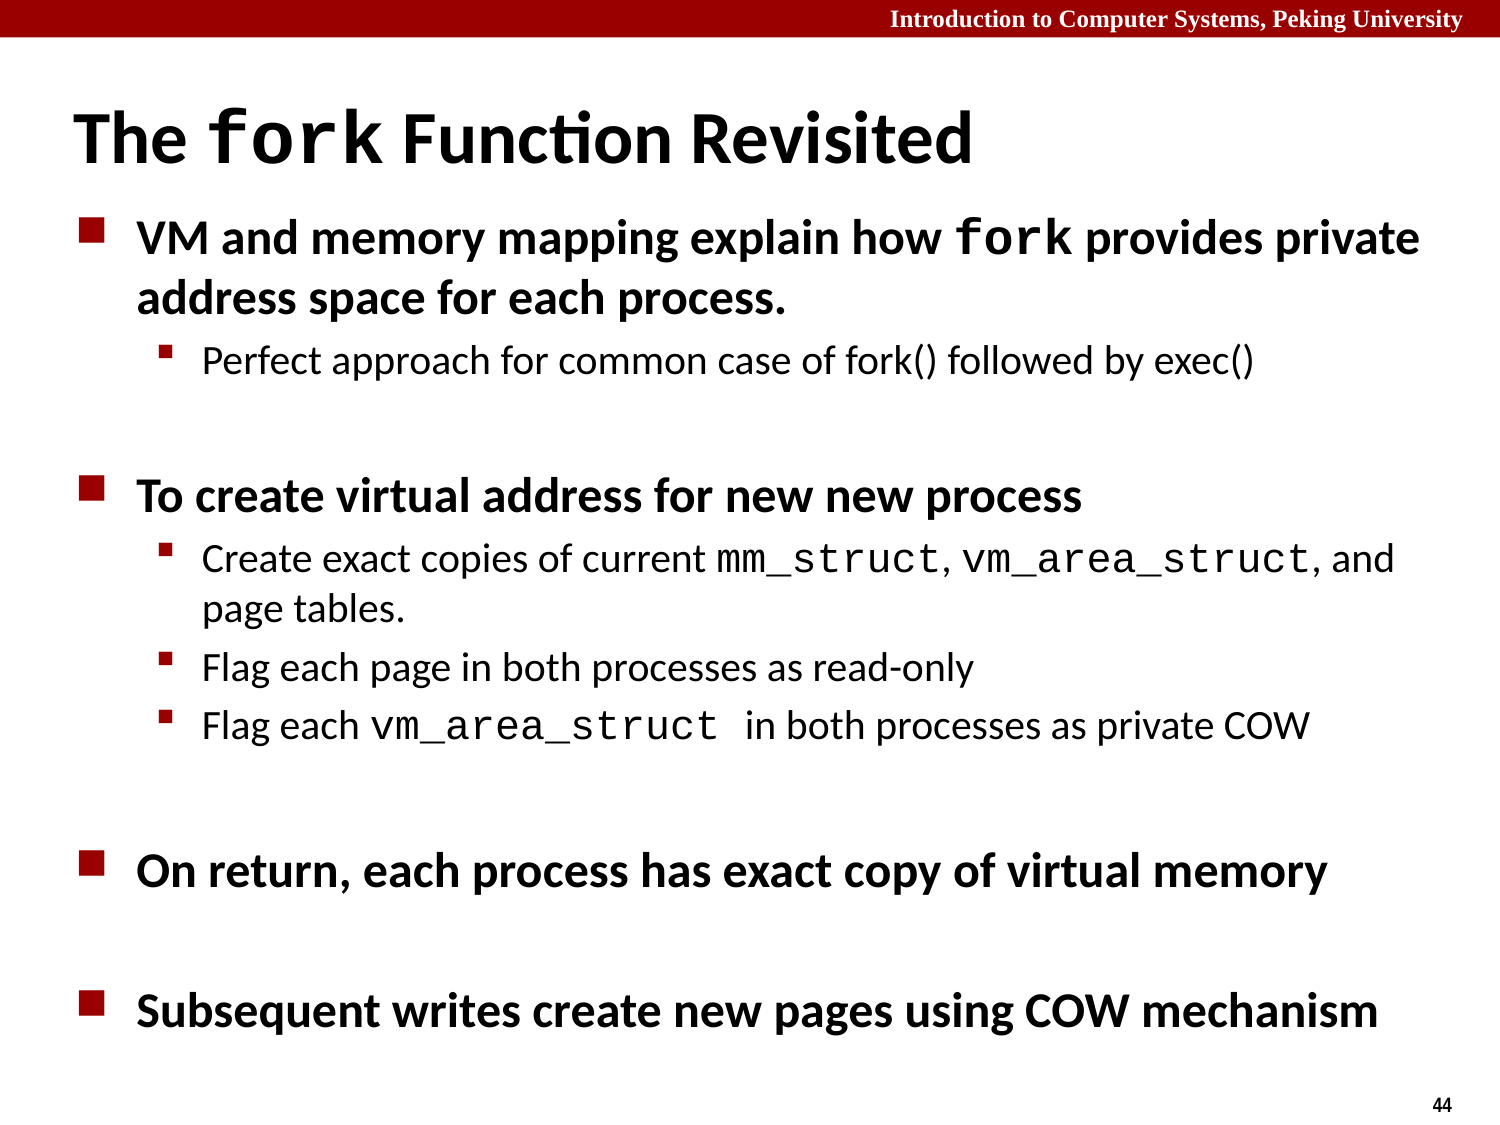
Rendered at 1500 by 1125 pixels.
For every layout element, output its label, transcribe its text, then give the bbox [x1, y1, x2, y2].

list VM and memory mapping explain how fork provides private address space for each process. Perfect approach for common case of fork() followed by exec() To create virtual address for new new process Create exact copies of current mm_struct, vm_area_struct, and page tables. Flag each page in both processes as read-only Flag each vm_area_struct in both processes as private COW On return, each process has exact copy of virtual memory Subsequent writes create new pages using COW mechanism [64, 196, 1463, 1013]
title The fork Function Revisited [58, 71, 1305, 197]
